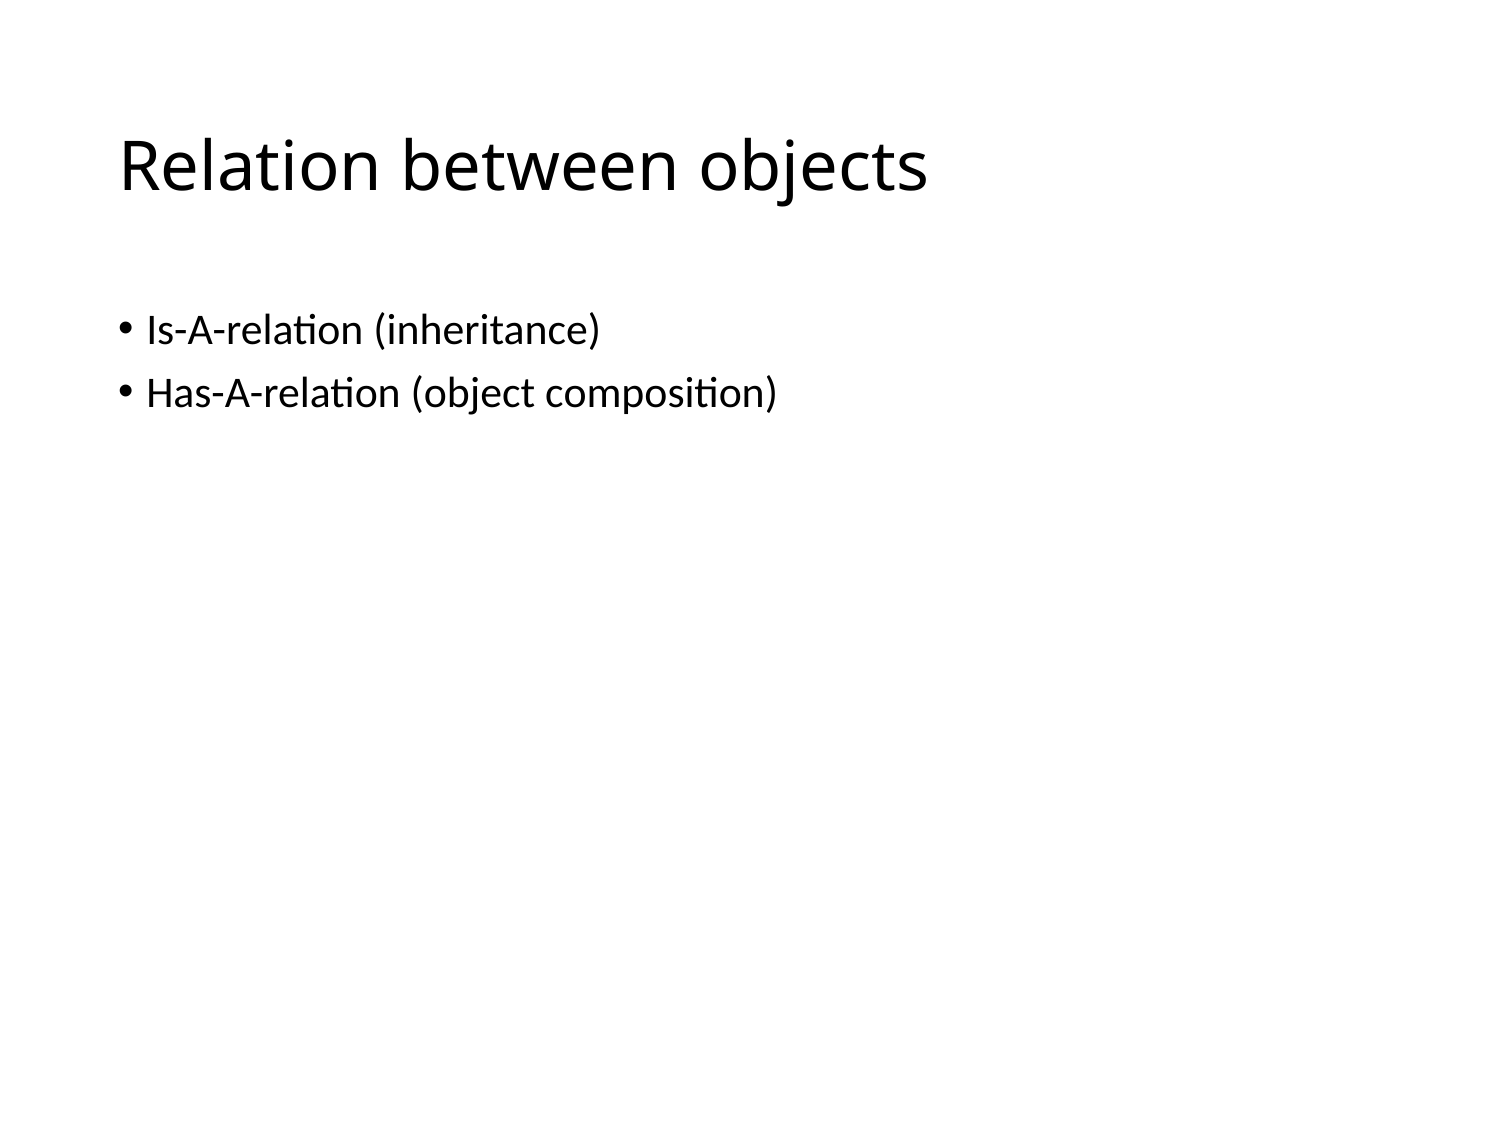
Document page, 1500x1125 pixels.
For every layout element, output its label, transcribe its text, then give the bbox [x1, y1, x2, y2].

title Relation between objects [103, 59, 1397, 278]
list Is-A-relation (inheritance) Has-A-relation (object composition) [103, 299, 1397, 1014]
